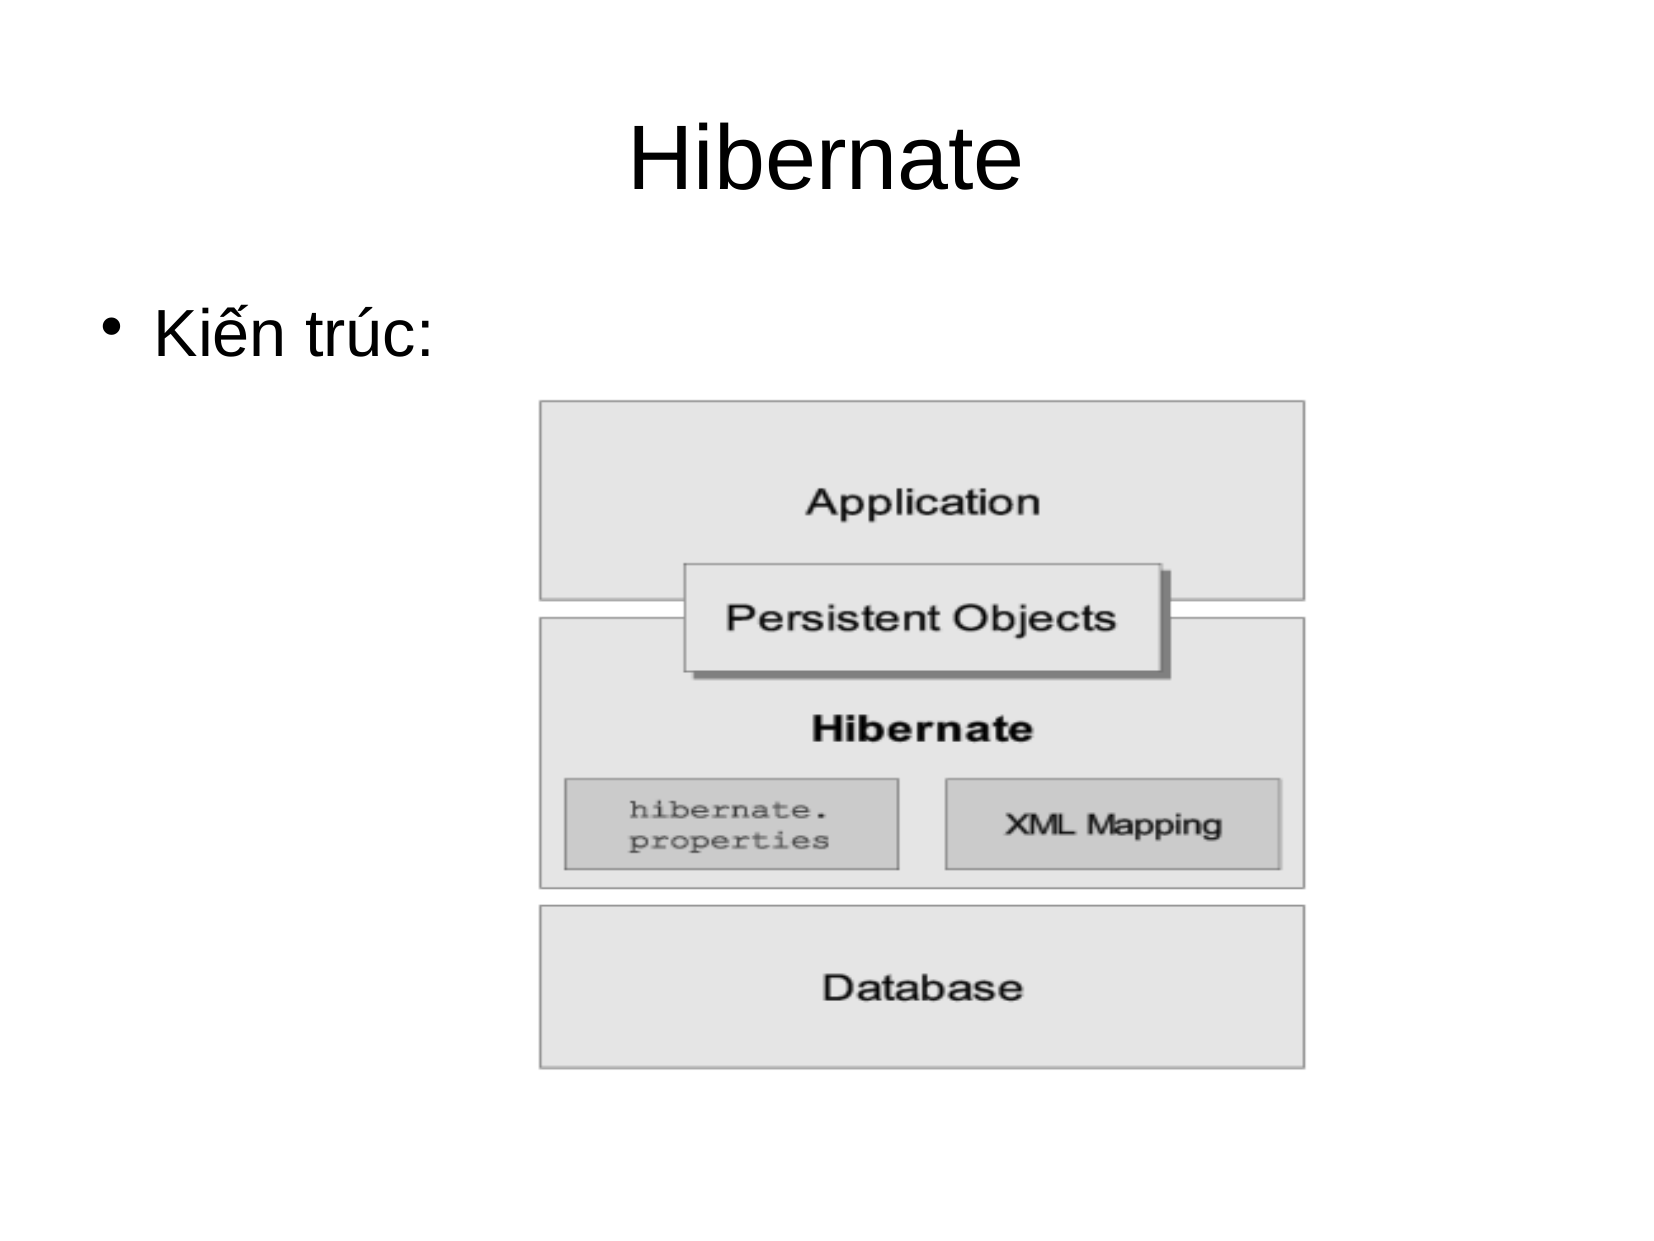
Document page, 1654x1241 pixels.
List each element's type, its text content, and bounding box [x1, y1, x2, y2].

text_box Kiến trúc: [82, 290, 1571, 1109]
picture [494, 365, 1357, 1096]
text_box Hibernate [82, 49, 1571, 257]
